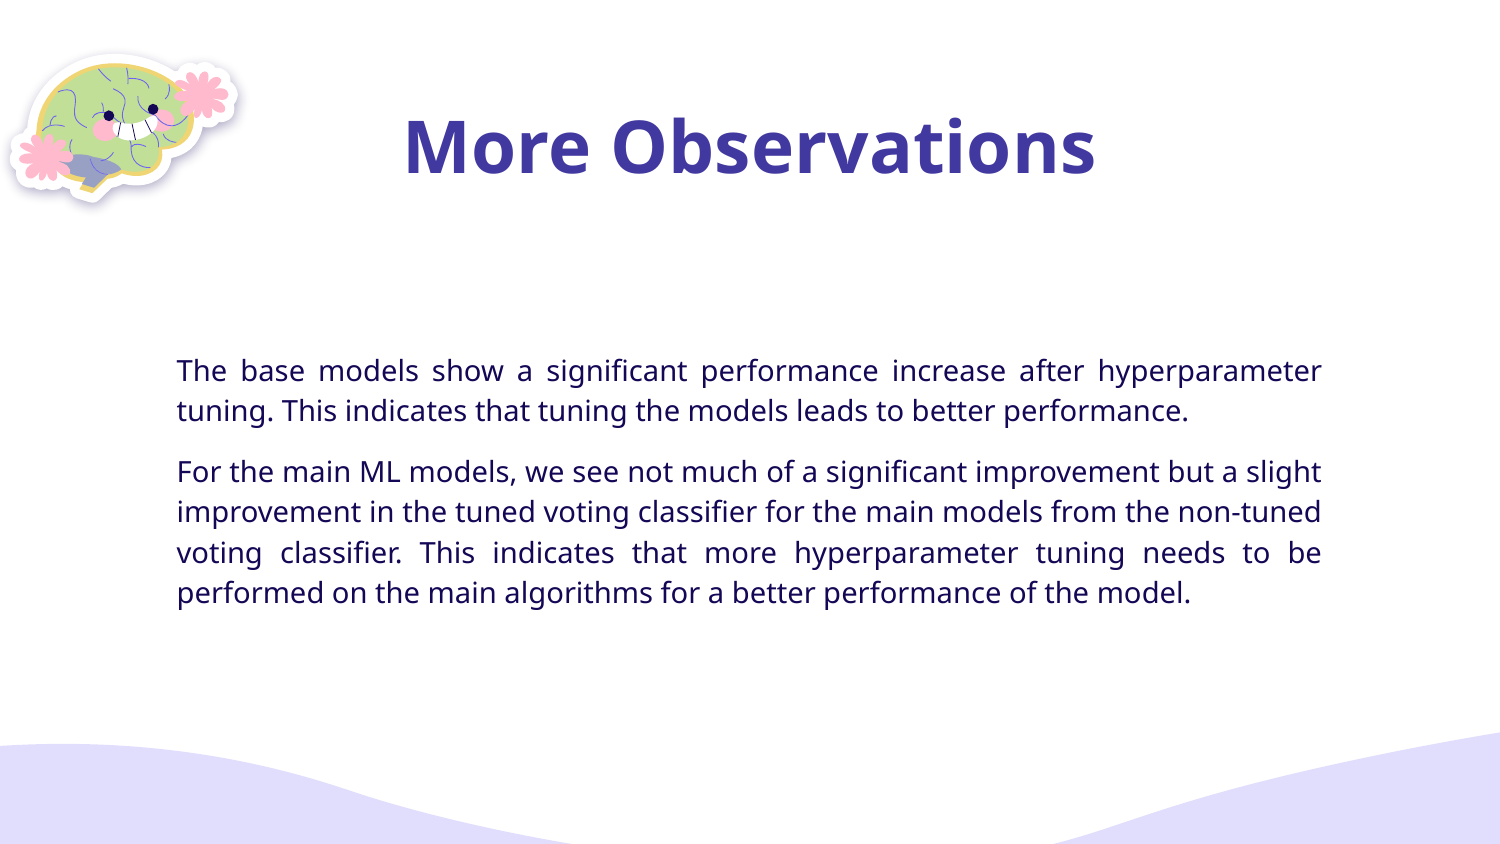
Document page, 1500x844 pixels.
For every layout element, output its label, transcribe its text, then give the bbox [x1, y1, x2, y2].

text_box The base models show a significant performance increase after hyperparameter tuning. This indicates that tuning the models leads to better performance. For the main ML models, we see not much of a significant improvement but a slight improvement in the tuned voting classifier for the main models from the non-tuned voting classifier. This indicates that more hyperparameter tuning needs to be performed on the main algorithms for a better performance of the model. [161, 294, 1339, 723]
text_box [14, 62, 230, 194]
title More Observations [234, 85, 1382, 180]
